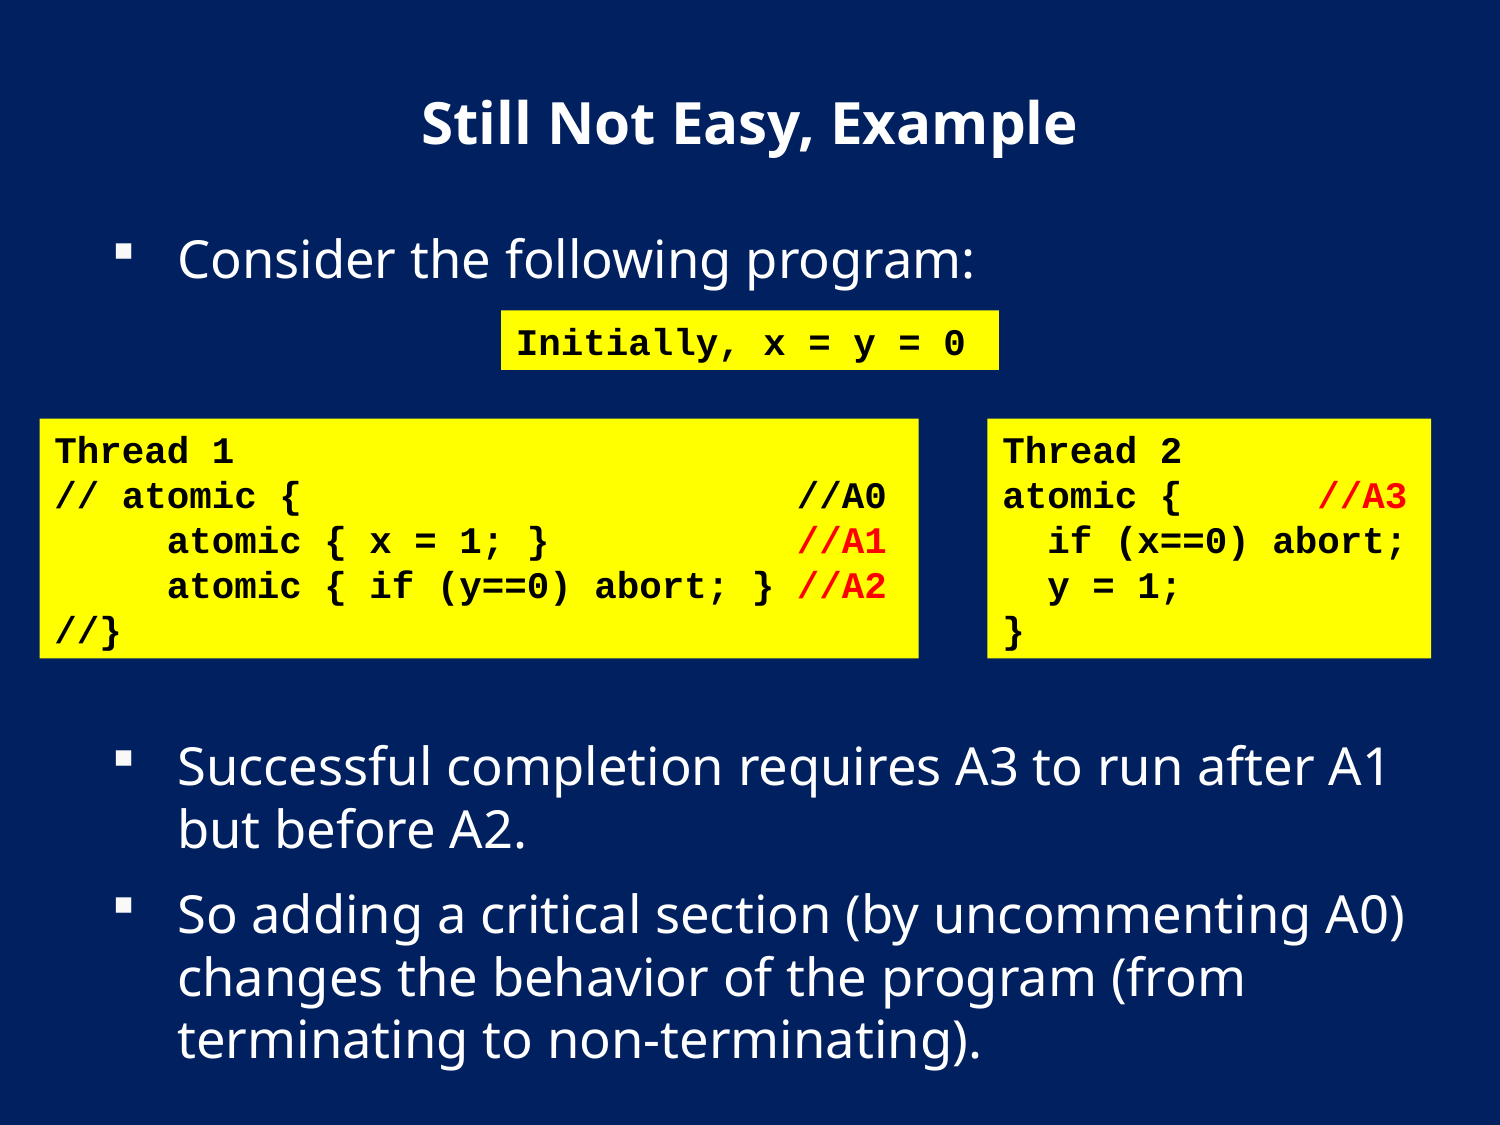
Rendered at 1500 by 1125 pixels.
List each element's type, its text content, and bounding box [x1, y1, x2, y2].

text_box Thread 1 // atomic { //A0 atomic { x = 1; } //A1 atomic { if (y==0) abort; } //A2 //} [39, 418, 919, 659]
text_box Initially, x = y = 0 [501, 310, 999, 370]
list Consider the following program: Successful completion requires A3 to run after A1 but before A2. So adding a critical section (by uncommenting A0) changes the behavior of the program (from terminating to non-terminating). [75, 218, 1425, 1080]
text_box Thread 2 atomic { //A3 if (x==0) abort; y = 1; } [987, 418, 1432, 659]
title Still Not Easy, Example [75, 45, 1425, 198]
